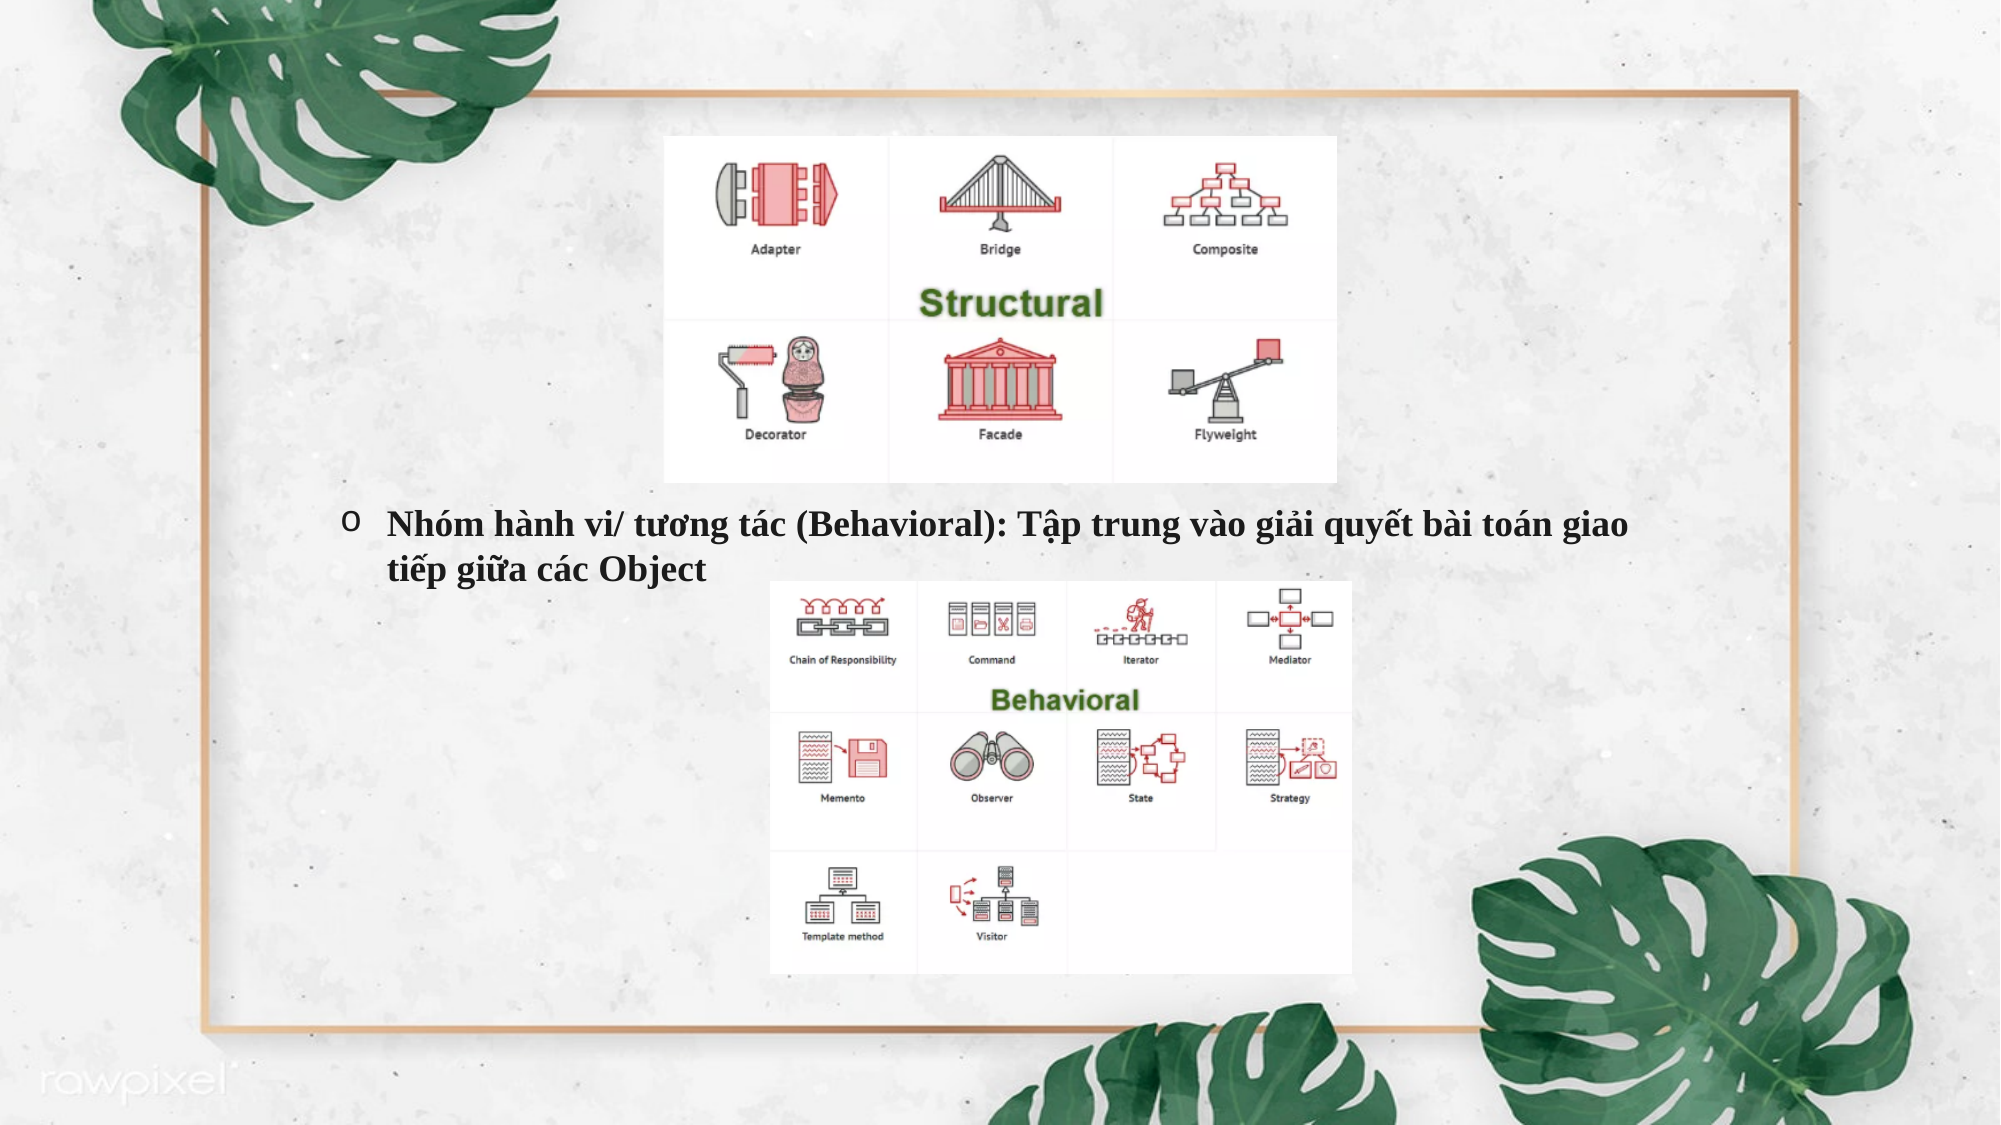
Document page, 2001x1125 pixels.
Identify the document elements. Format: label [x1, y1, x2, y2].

list [663, 136, 1336, 483]
picture [0, 0, 2000, 1125]
